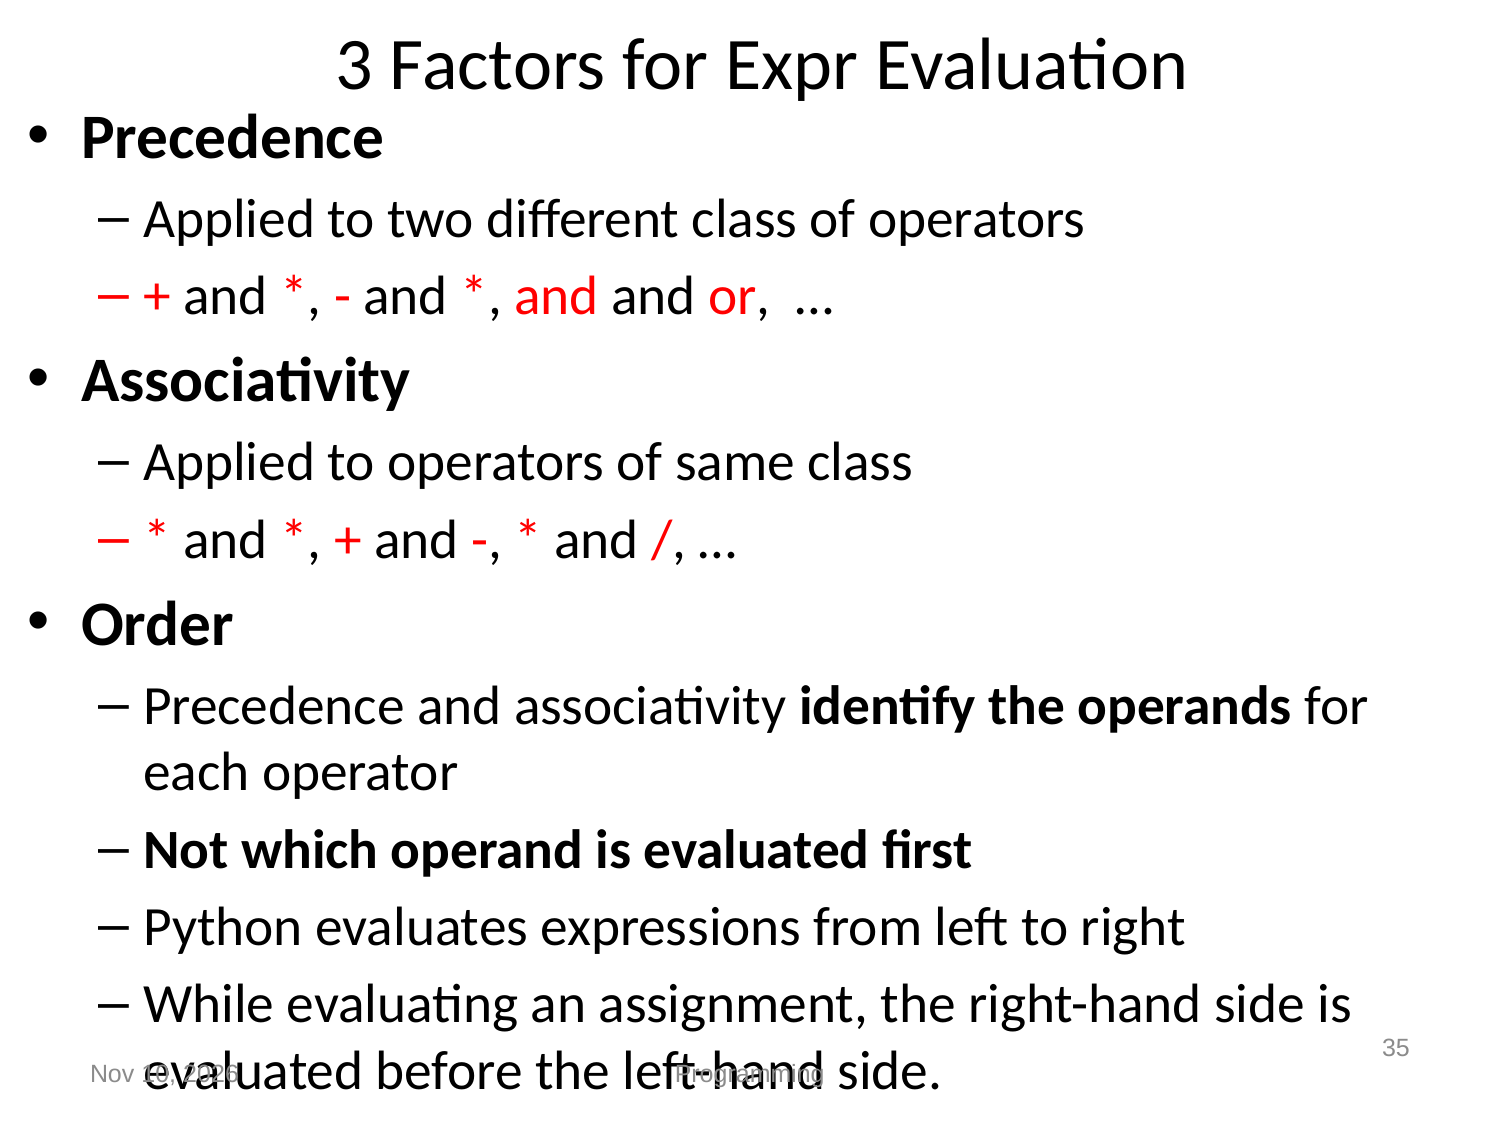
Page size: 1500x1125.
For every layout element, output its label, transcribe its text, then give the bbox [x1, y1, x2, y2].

slide_number Sep-19 [75, 1042, 425, 1103]
slide_number 35 [1074, 1016, 1425, 1077]
title 3 Factors for Expr Evaluation [24, 7, 1500, 113]
list Precedence Applied to two different class of operators + and *, - and *, and and or, … Associativity Applied to operators of same class * and *, + and -, * and /, … Order Precedence and associativity identify the operands for each operator Not which operand is evaluated first Python evaluates expressions from left to right While evaluating an assignment, the right-hand side is evaluated before the left-hand side. [12, 87, 1488, 1113]
footer Programming [512, 1042, 988, 1103]
